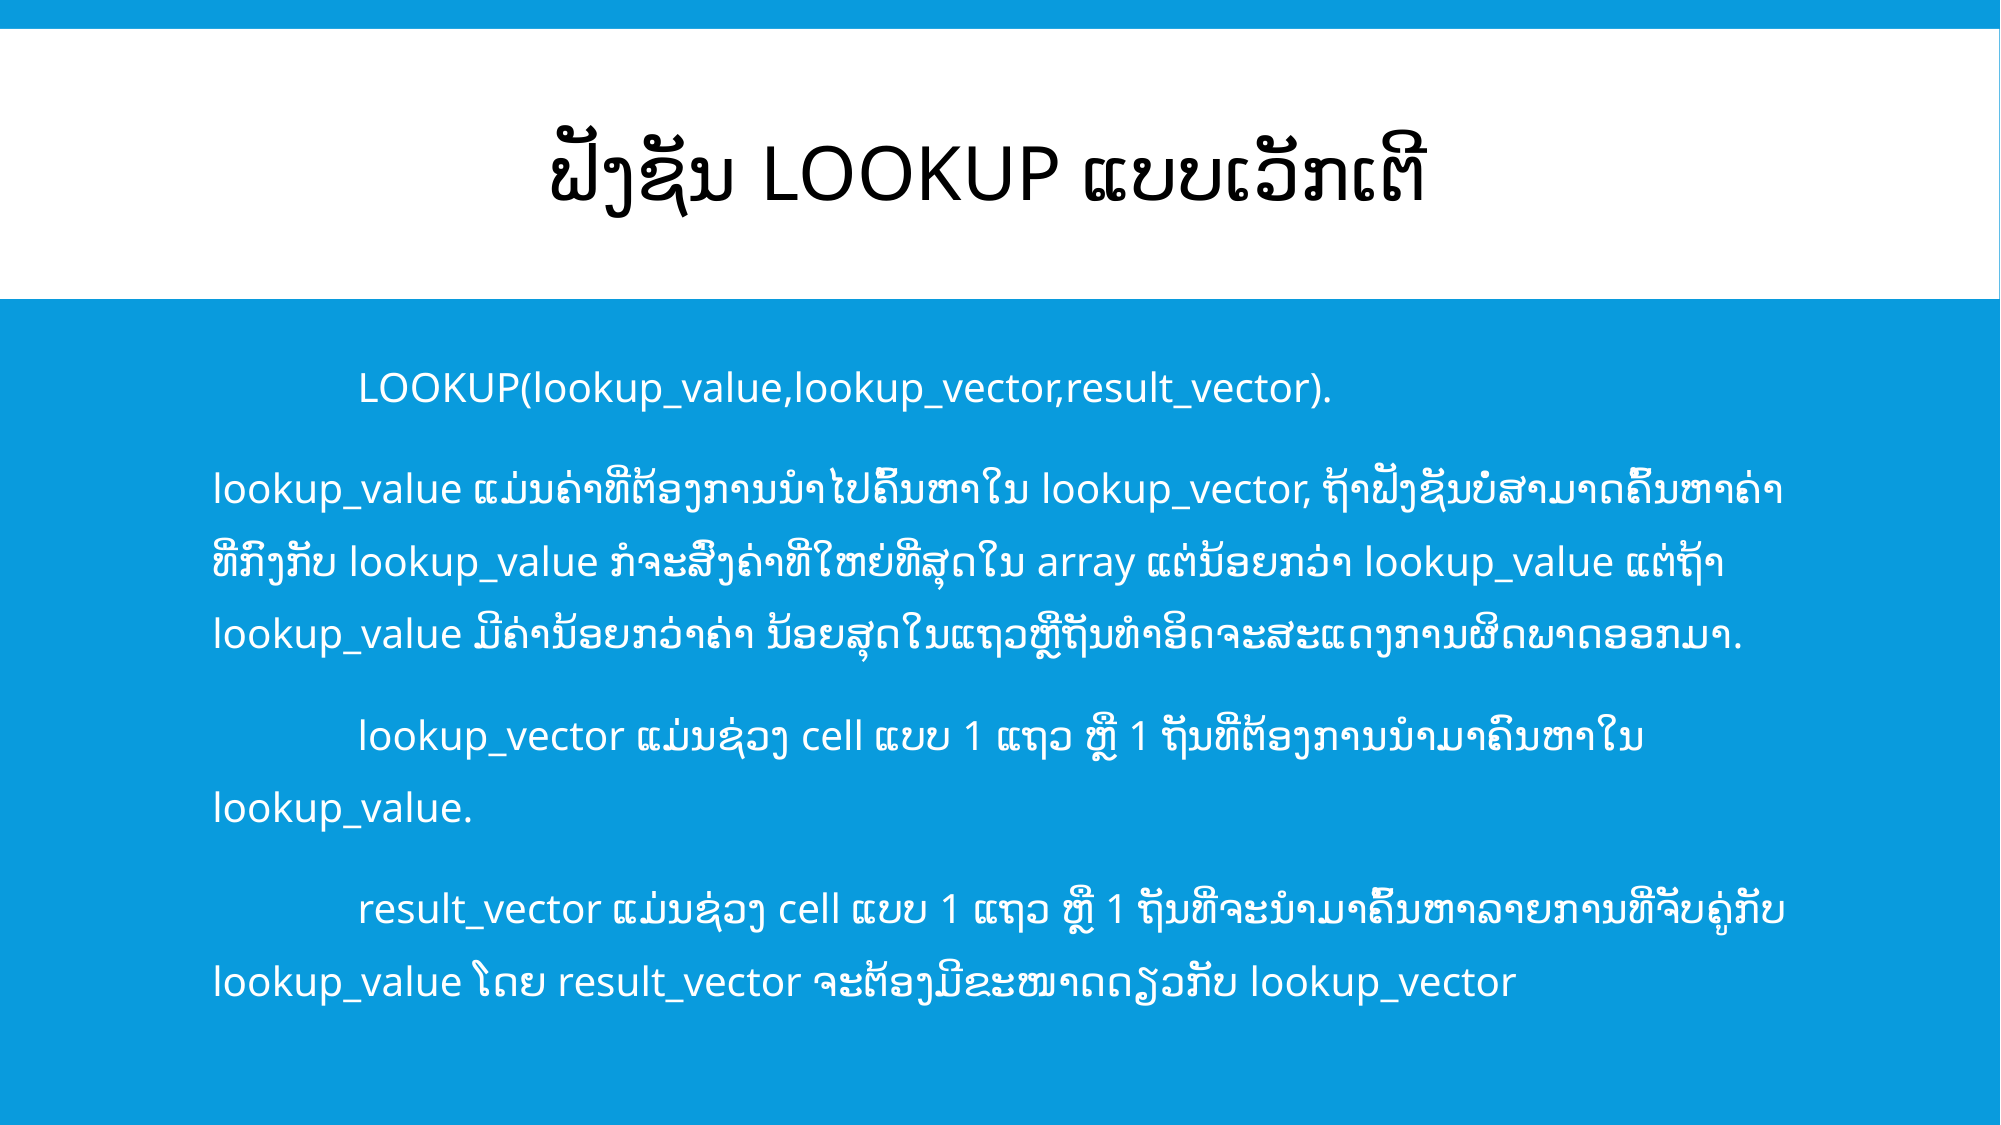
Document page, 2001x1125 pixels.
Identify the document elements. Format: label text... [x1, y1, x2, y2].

title ຟັງຊັນ LOOKUP ແບບເວັກເຕີ [197, 46, 1803, 295]
list LOOKUP(lookup_value,lookup_vector,result_vector). lookup_value ແມ່ນຄ່າທີ່ຕ້ອງການນຳໄປຄົ້ນຫາໃນ lookup_vector, ຖ້າຟັງຊັນບໍ່ສາມາດຄົ້ນຫາຄ່າທີ່ກົງກັບ lookup_value ກໍຈະສົ່ງຄ່າທີ່ໃຫຍ່ທີ່ສຸດໃນ array ແຕ່ນ້ອຍກວ່າ lookup_value ແຕ່ຖ້າ lookup_value ມີຄ່ານ້ອຍກວ່າຄ່າ ນ້ອຍສຸດໃນແຖວຫຼືຖັນທຳອິດຈະສະແດງການຜິດພາດອອກມາ. lookup_vector ແມ່ນຊ່ວງ cell ແບບ 1 ແຖວ ຫຼື 1 ຖັນທີ່ຕ້ອງການນຳມາຄົນຫາໃນ lookup_value. result_vector ແມ່ນຊ່ວງ cell ແບບ 1 ແຖວ ຫຼື 1 ຖັນທີ່ຈະນຳມາຄົ້ນຫາລາຍການທີ່ຈັບຄູ່ກັບ lookup_value ໂດຍ result_vector ຈະຕ້ອງມີຂະໜາດດຽວກັບ lookup_vector [197, 329, 1803, 1020]
